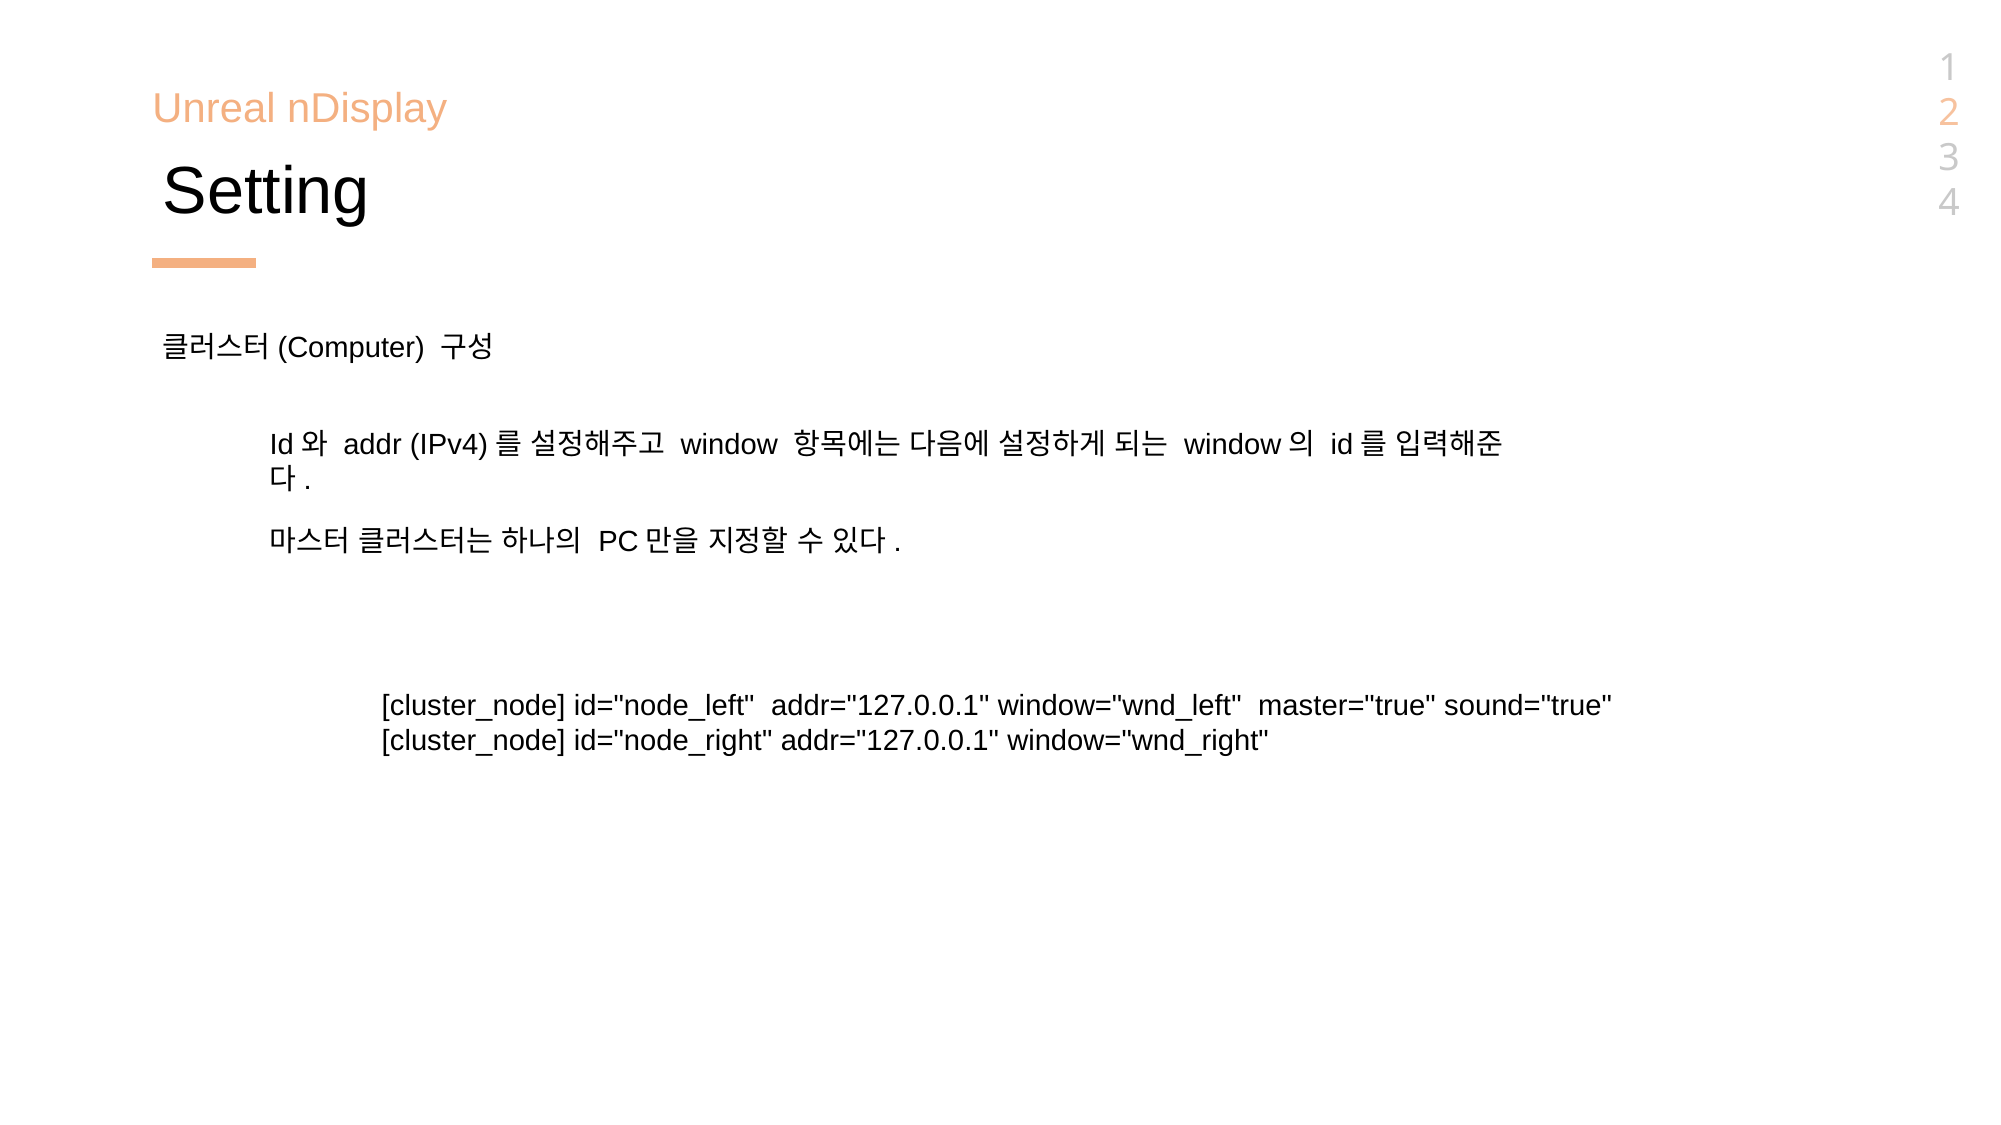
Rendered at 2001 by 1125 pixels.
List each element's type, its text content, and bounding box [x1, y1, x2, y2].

text_box Id와 addr (IPv4)를 설정해주고 window 항목에는 다음에 설정하게 되는 window의 id를 입력해준다. [254, 417, 1557, 503]
text_box 1 2 3 4 [1923, 34, 2000, 230]
text_box Setting [147, 109, 1873, 275]
text_box 마스터 클러스터는 하나의 PC만을 지정할 수 있다. [254, 514, 1557, 565]
text_box Unreal nDisplay [137, 63, 468, 155]
text_box [cluster_node] id="node_left" addr="127.0.0.1" window="wnd_left" master="true" sound="true" [cluster_node] id="node_right" addr="127.0.0.1" window="wnd_right" [366, 678, 1633, 764]
text_box 클러스터(Computer) 구성 [147, 320, 640, 371]
